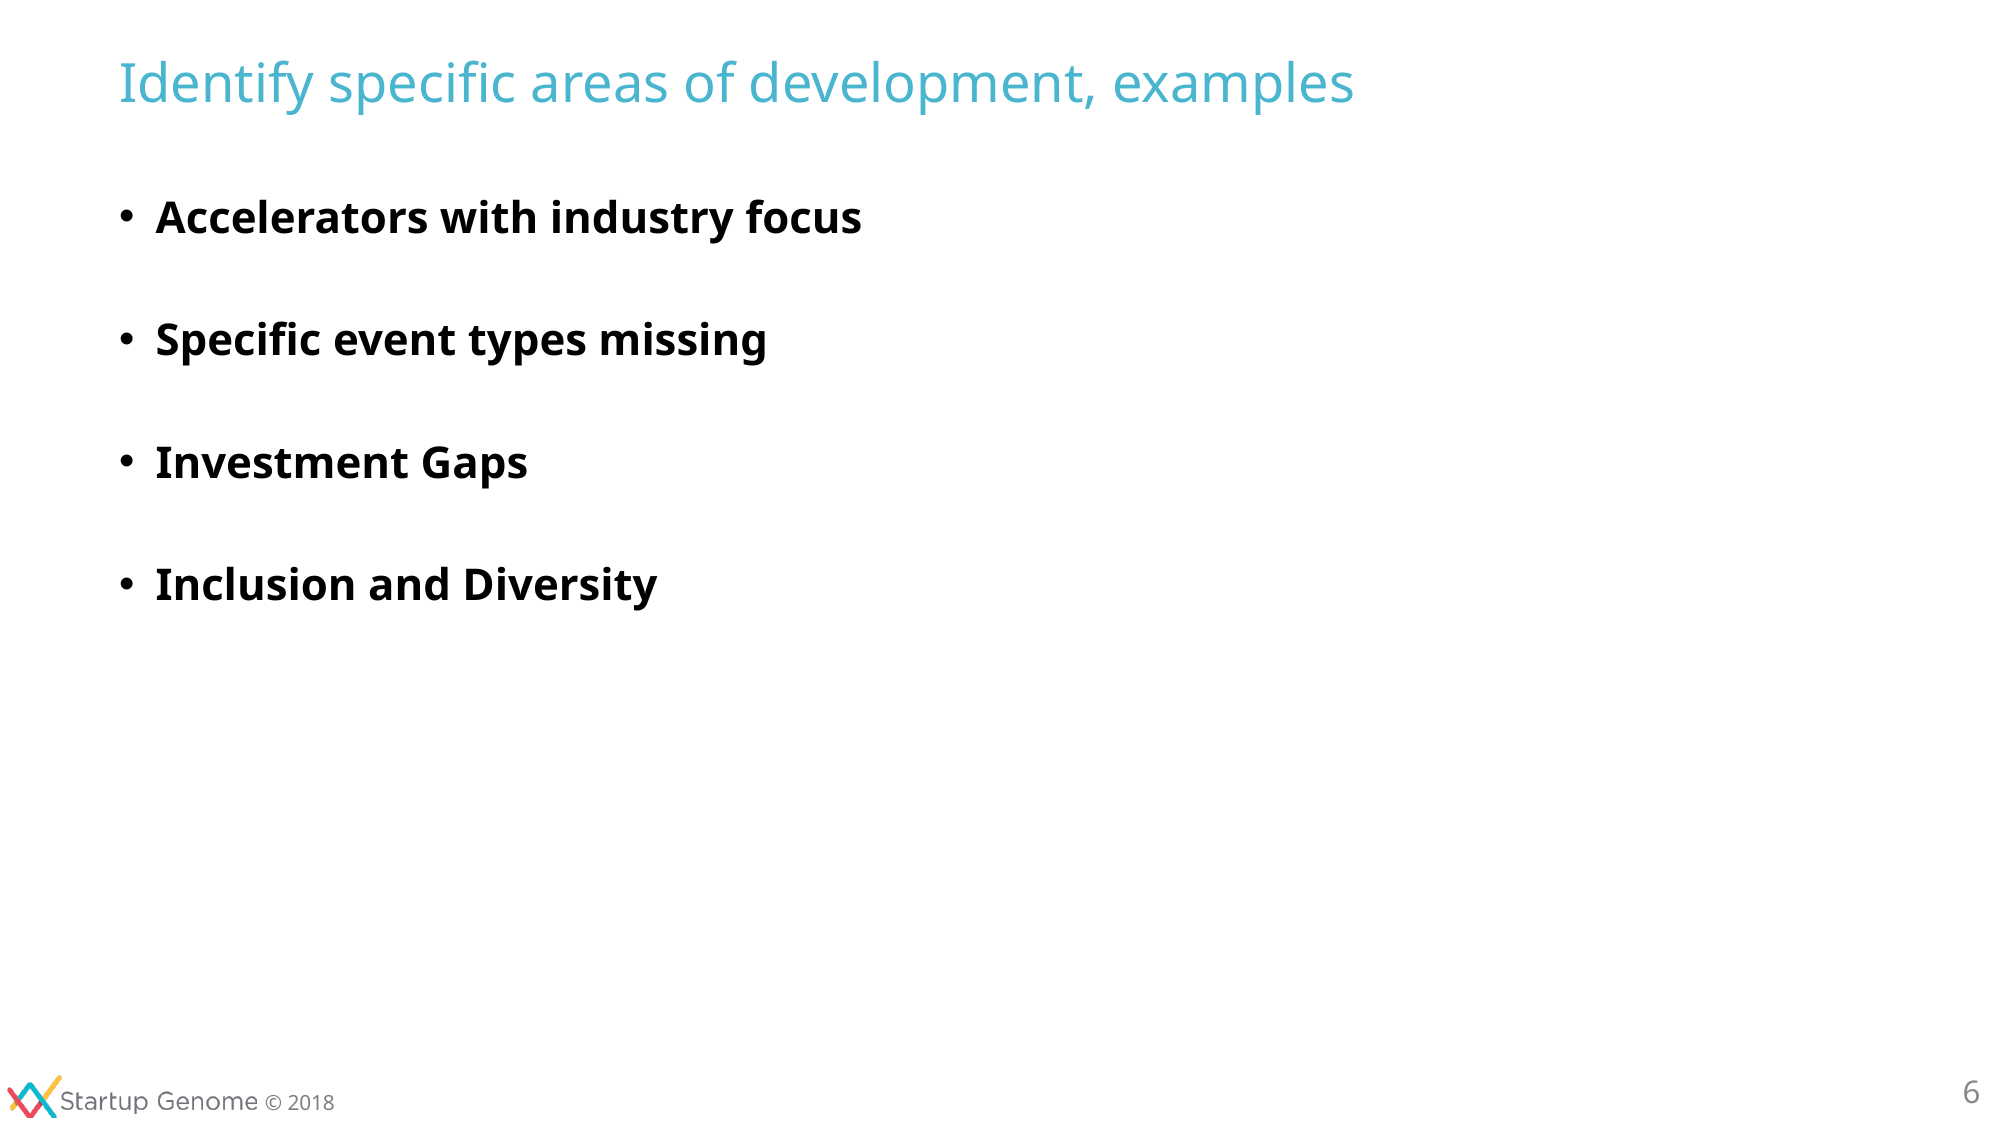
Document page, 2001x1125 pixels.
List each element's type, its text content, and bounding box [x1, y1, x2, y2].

slide_number 6 [1533, 1064, 2000, 1124]
title Identify specific areas of development, examples [99, 0, 1900, 163]
list Accelerators with industry focus Specific event types missing Investment Gaps Inclusion and Diversity [99, 179, 1900, 1062]
